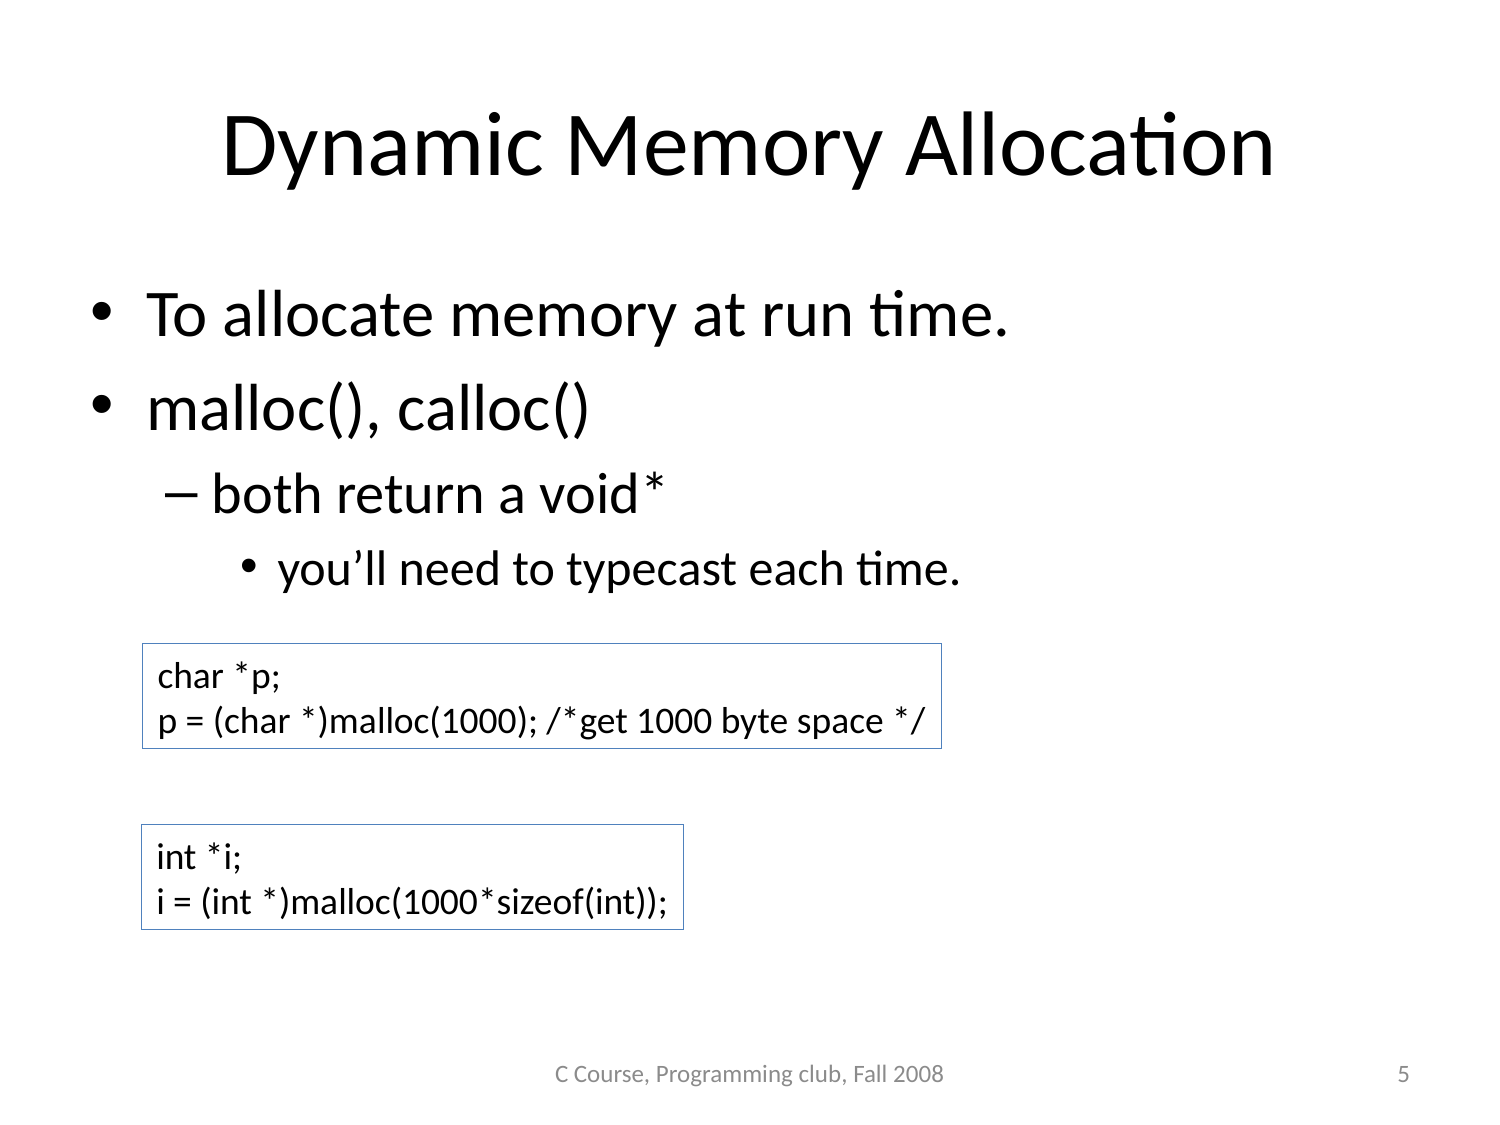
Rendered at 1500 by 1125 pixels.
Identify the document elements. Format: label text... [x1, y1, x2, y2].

title Dynamic Memory Allocation [75, 45, 1425, 233]
list To allocate memory at run time. malloc(), calloc() both return a void* you’ll need to typecast each time. [75, 262, 1425, 1005]
text_box int *i; i = (int *)malloc(1000*sizeof(int)); [141, 824, 684, 930]
slide_number 5 [1074, 1042, 1425, 1103]
text_box char *p; p = (char *)malloc(1000); /*get 1000 byte space */ [142, 643, 942, 749]
footer C Course, Programming club, Fall 2008 [512, 1042, 988, 1103]
